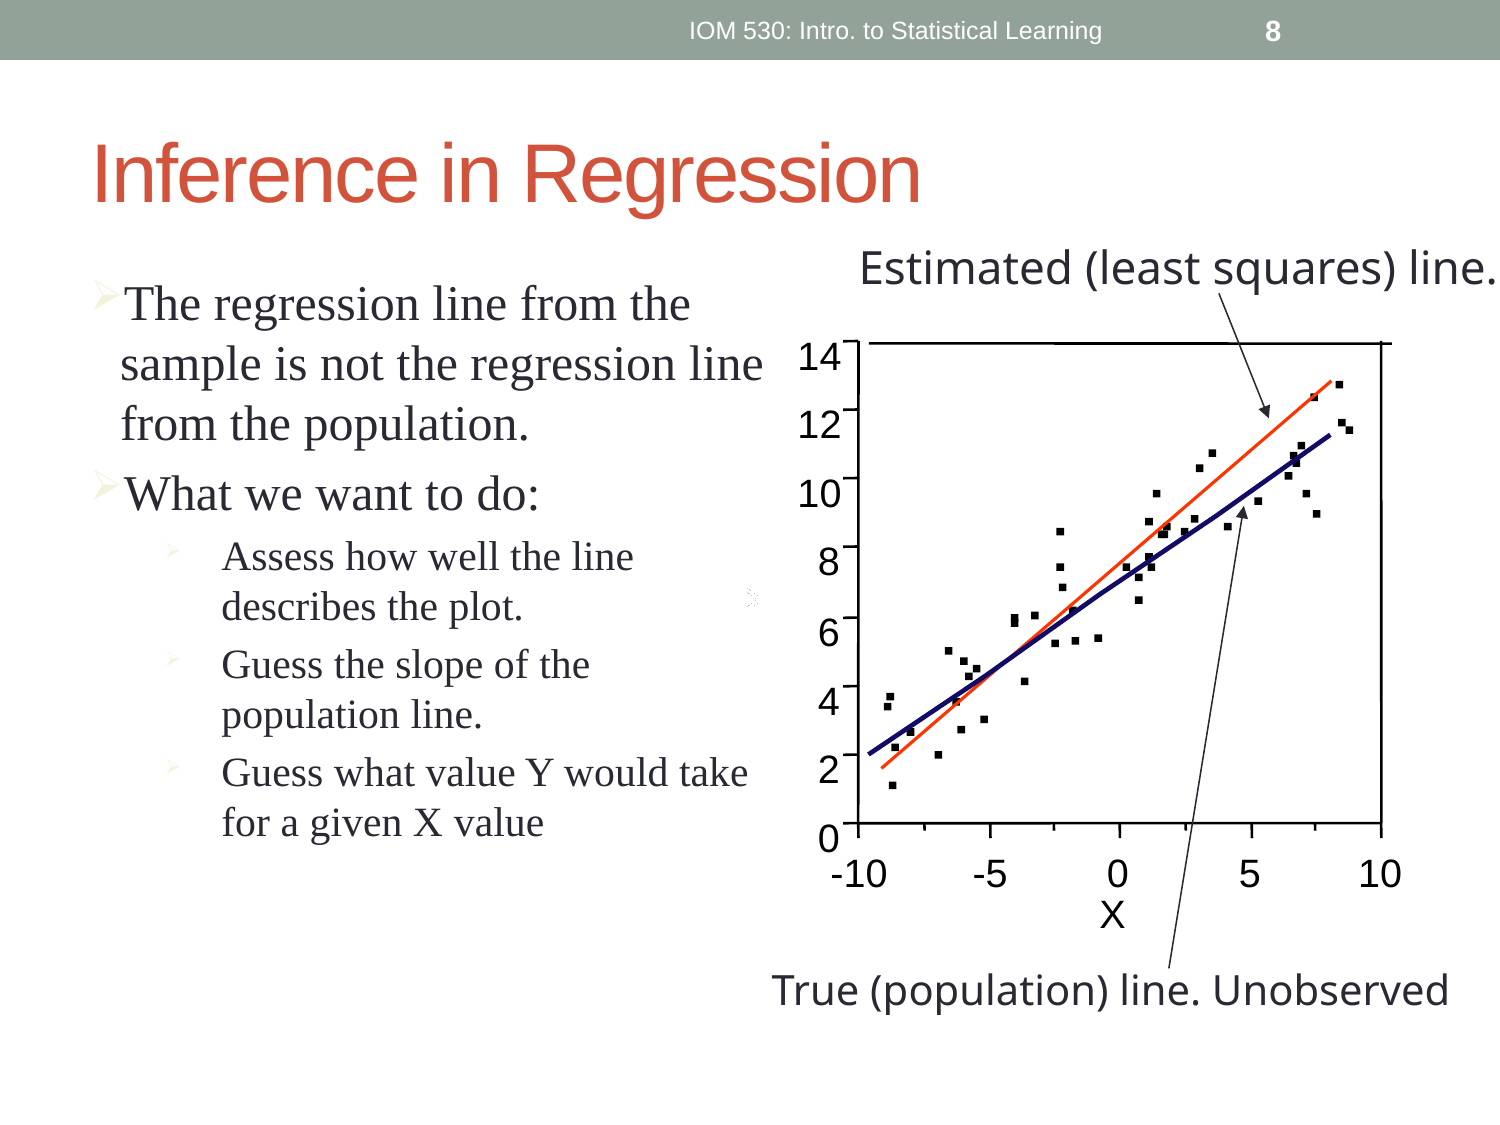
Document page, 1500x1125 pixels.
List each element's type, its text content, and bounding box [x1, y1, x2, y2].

footer IOM 530: Intro. to Statistical Learning [562, 3, 1238, 57]
list The regression line from the sample is not the regression line from the population. What we want to do: Assess how well the line describes the plot. Guess the slope of the population line. Guess what value Y would take for a given X value [75, 262, 791, 1063]
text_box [731, 230, 1500, 1022]
slide_number 8 [1250, 3, 1425, 57]
title Inference in Regression [75, 87, 1425, 250]
